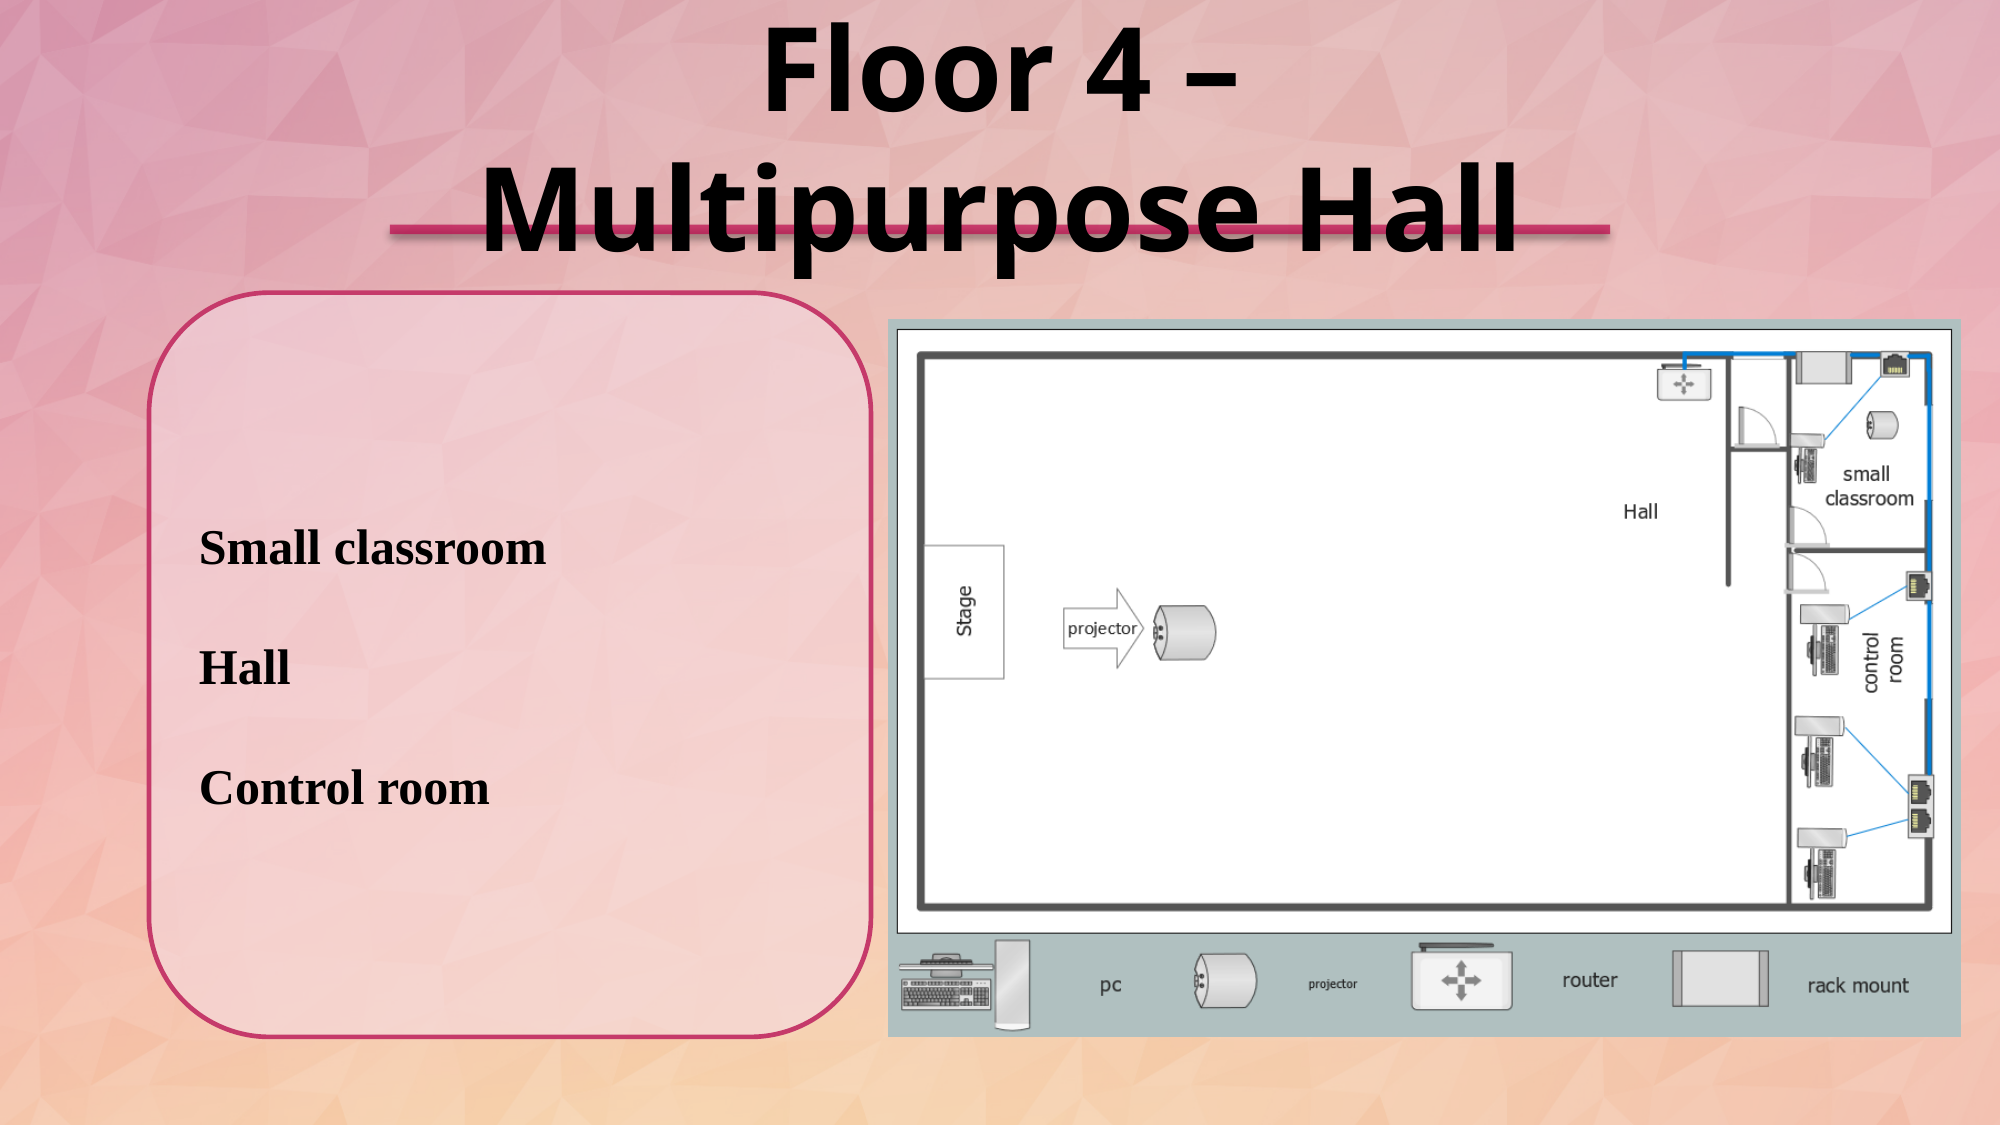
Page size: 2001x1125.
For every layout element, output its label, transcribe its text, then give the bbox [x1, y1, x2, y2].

picture [888, 319, 1961, 1037]
text_box Floor 4 – Multipurpose Hall [431, 86, 1569, 184]
text_box Small classroom Hall Control room [147, 291, 872, 1038]
